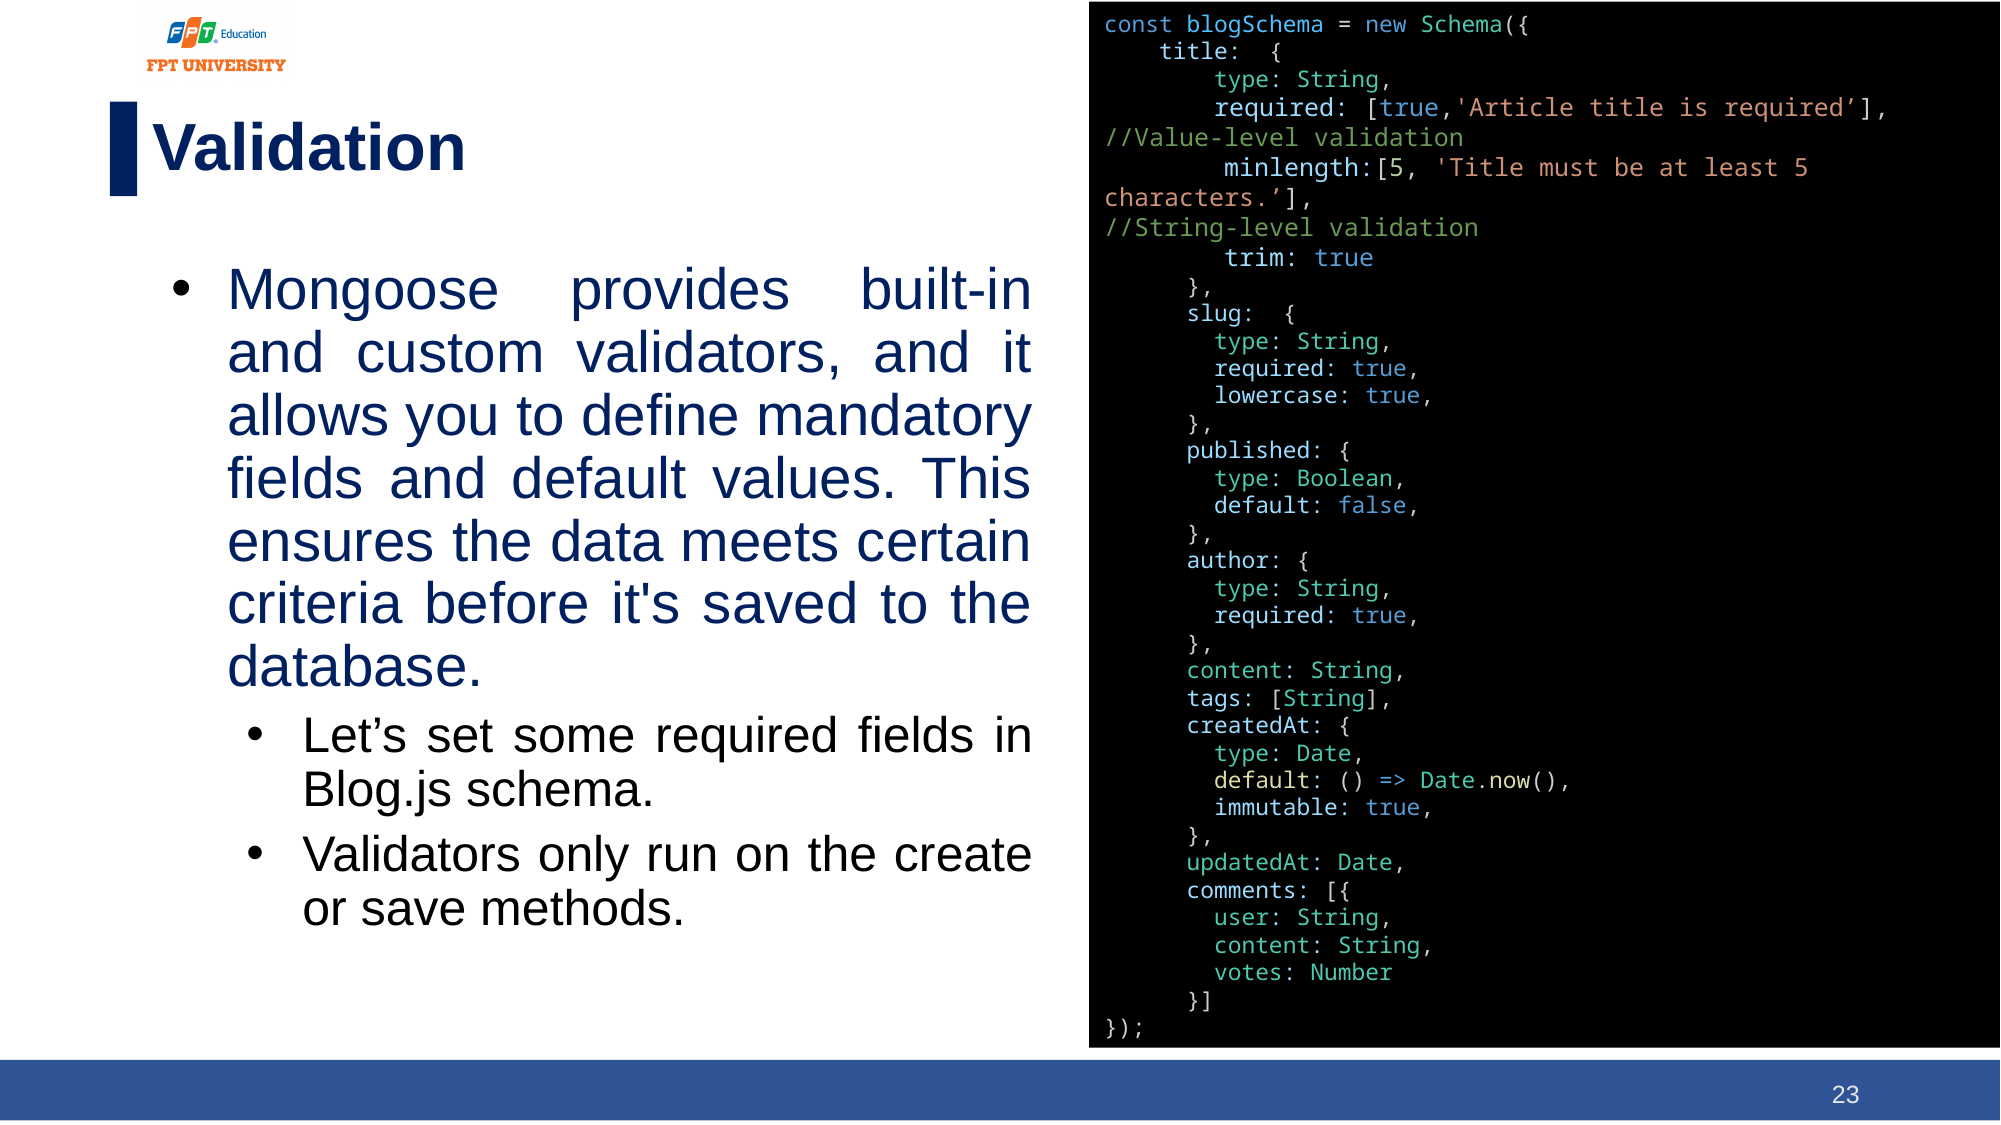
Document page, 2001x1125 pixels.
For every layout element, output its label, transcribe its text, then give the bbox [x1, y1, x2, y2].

title Validation [137, 101, 1089, 197]
picture [137, 1, 291, 86]
slide_number ‹#› [1424, 1063, 1875, 1123]
list Mongoose provides built-in and custom validators, and it allows you to define mandatory fields and default values. This ensures the data meets certain criteria before it's saved to the database. Let’s set some required fields in Blog.js schema. Validators only run on the create or save methods. [137, 251, 1049, 966]
text_box const blogSchema = new Schema({ title: { type: String, required: [true,'Article title is required’], //Value-level validation minlength:[5, 'Title must be at least 5 characters.’], //String-level validation trim: true }, slug: { type: String, required: true, lowercase: true, }, published: { type: Boolean, default: false, }, author: { type: String, required: true, }, content: String, tags: [String], createdAt: { type: Date, default: () => Date.now(), immutable: true, }, updatedAt: Date, comments: [{ user: String, content: String, votes: Number }] }); [1089, 1, 2000, 1048]
